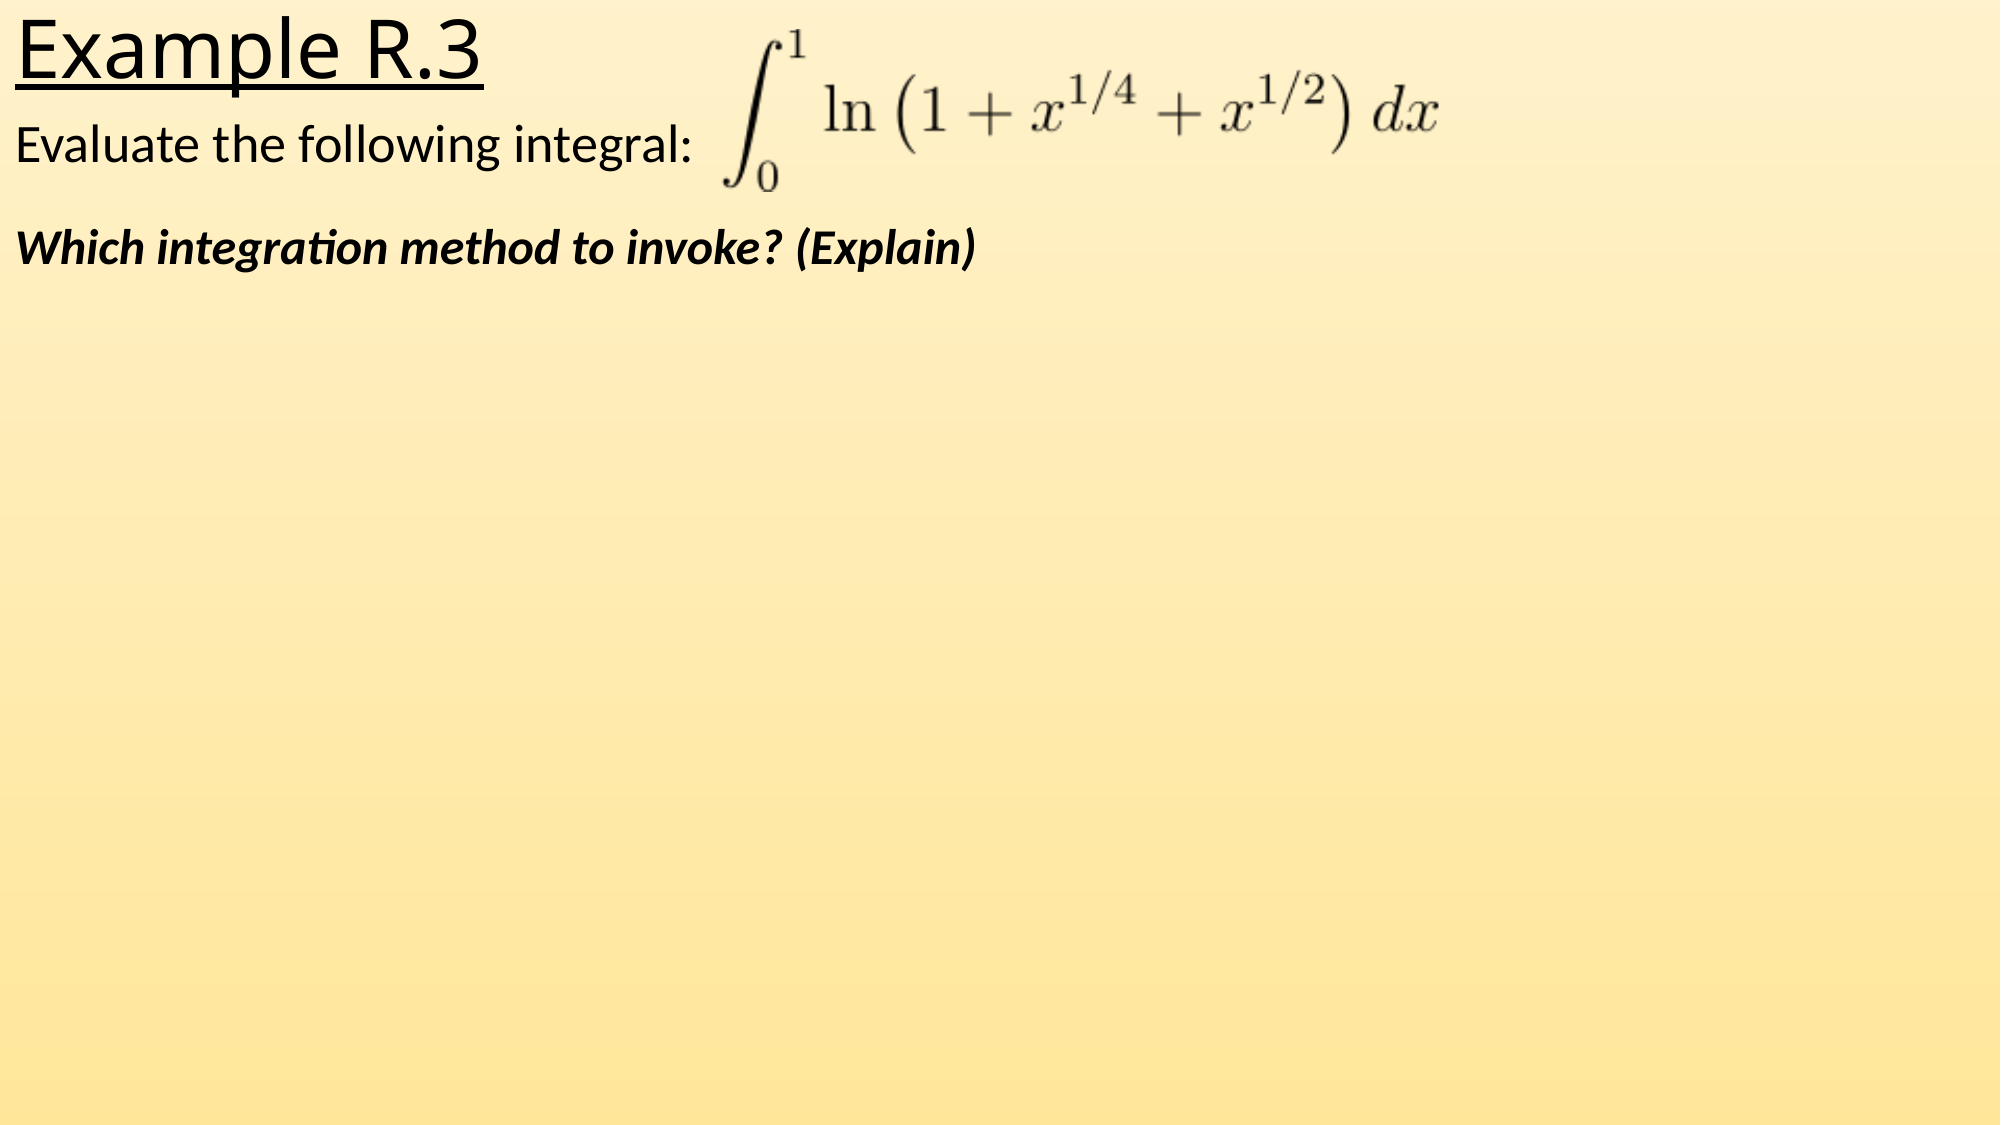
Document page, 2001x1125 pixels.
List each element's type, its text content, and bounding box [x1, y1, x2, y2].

text_box Which integration method to invoke? (Explain) [0, 206, 1097, 282]
picture [718, 29, 1441, 192]
title Example R.3 [0, 0, 1680, 104]
list Evaluate the following integral: [0, 107, 718, 191]
